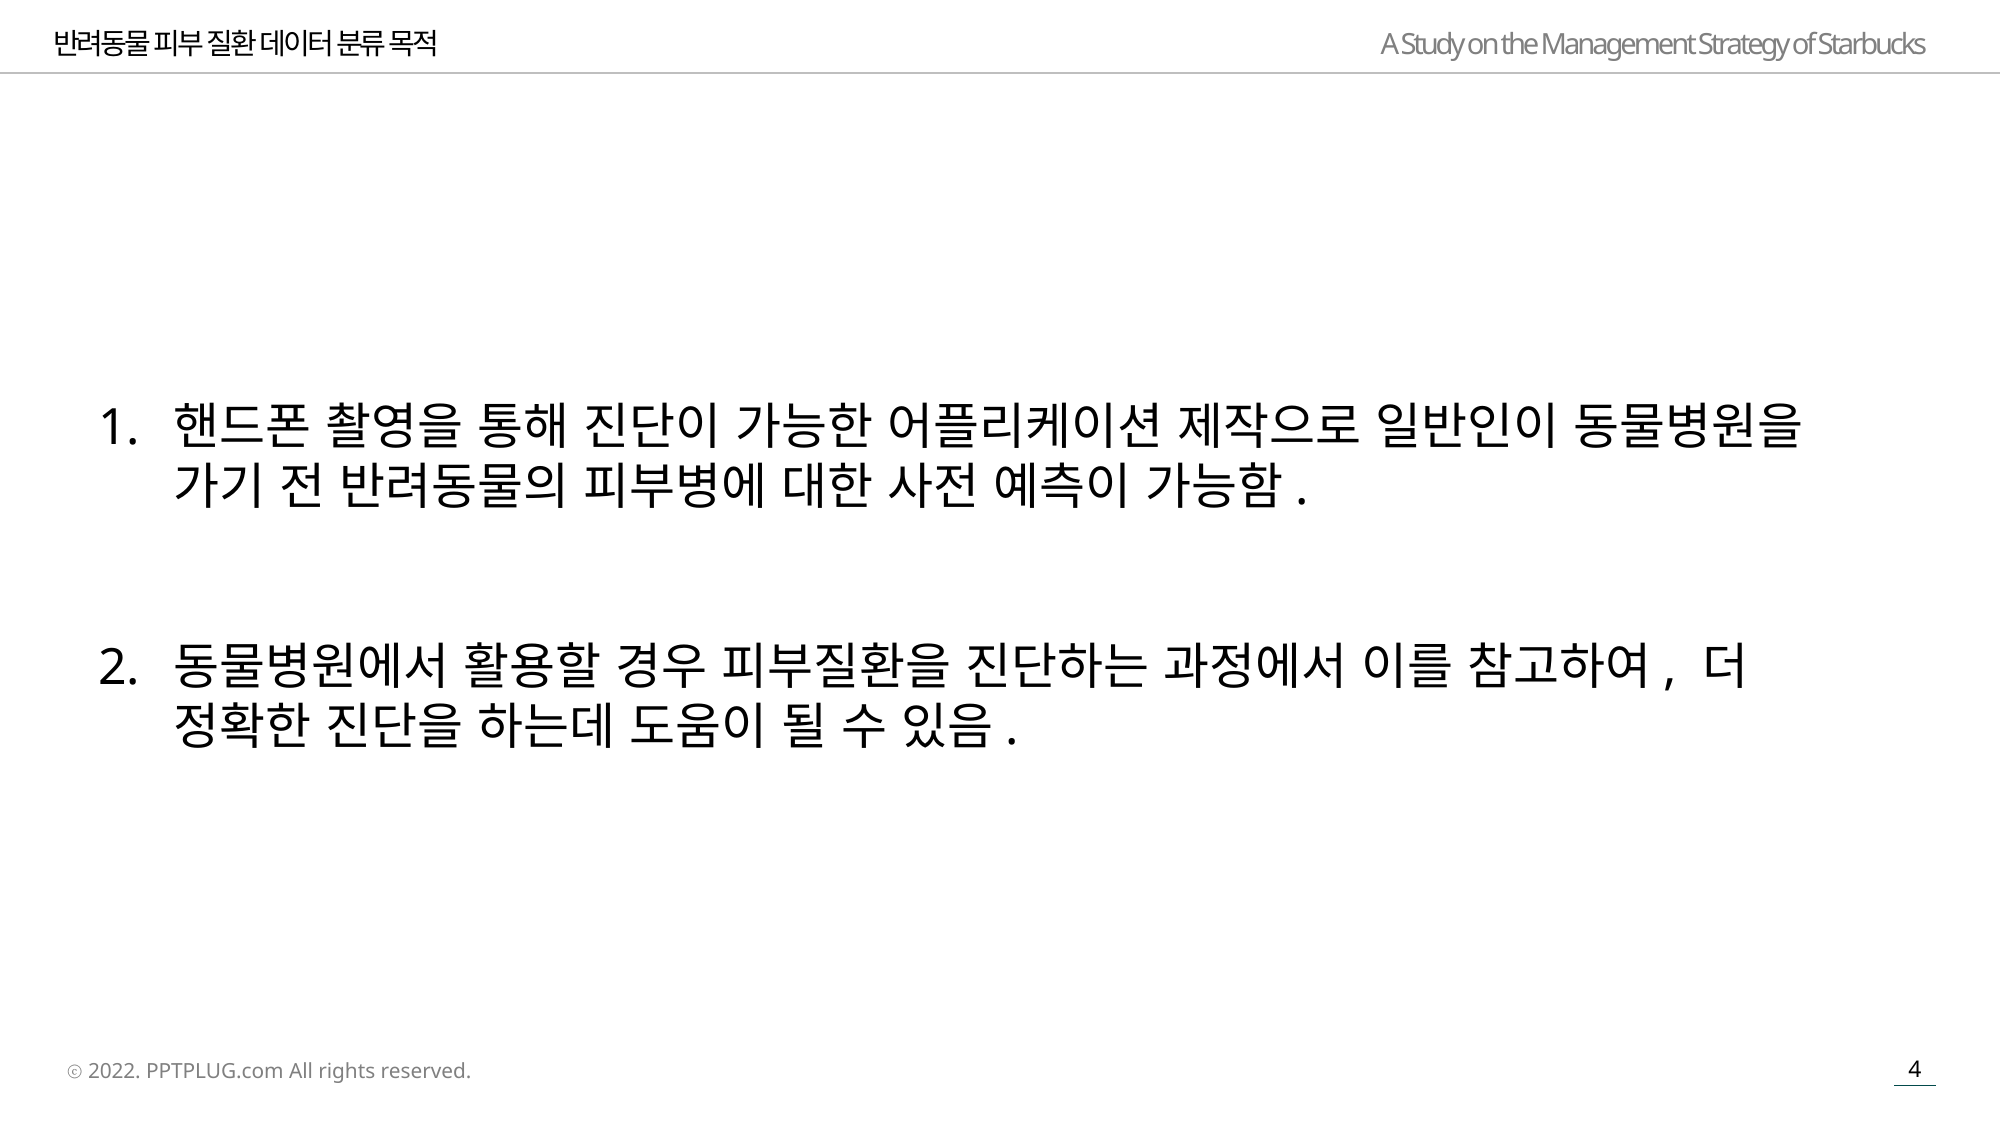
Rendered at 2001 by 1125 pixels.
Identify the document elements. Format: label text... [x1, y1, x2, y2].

text_box 핸드폰 촬영을 통해 진단이 가능한 어플리케이션 제작으로 일반인이 동물병원을 가기 전 반려동물의 피부병에 대한 사전 예측이 가능함. 동물병원에서 활용할 경우 피부질환을 진단하는 과정에서 이를 참고하여, 더 정확한 진단을 하는데 도움이 될 수 있음. [84, 387, 1915, 762]
list 반려동물 피부 질환 데이터 분류 목적 [38, 0, 869, 89]
